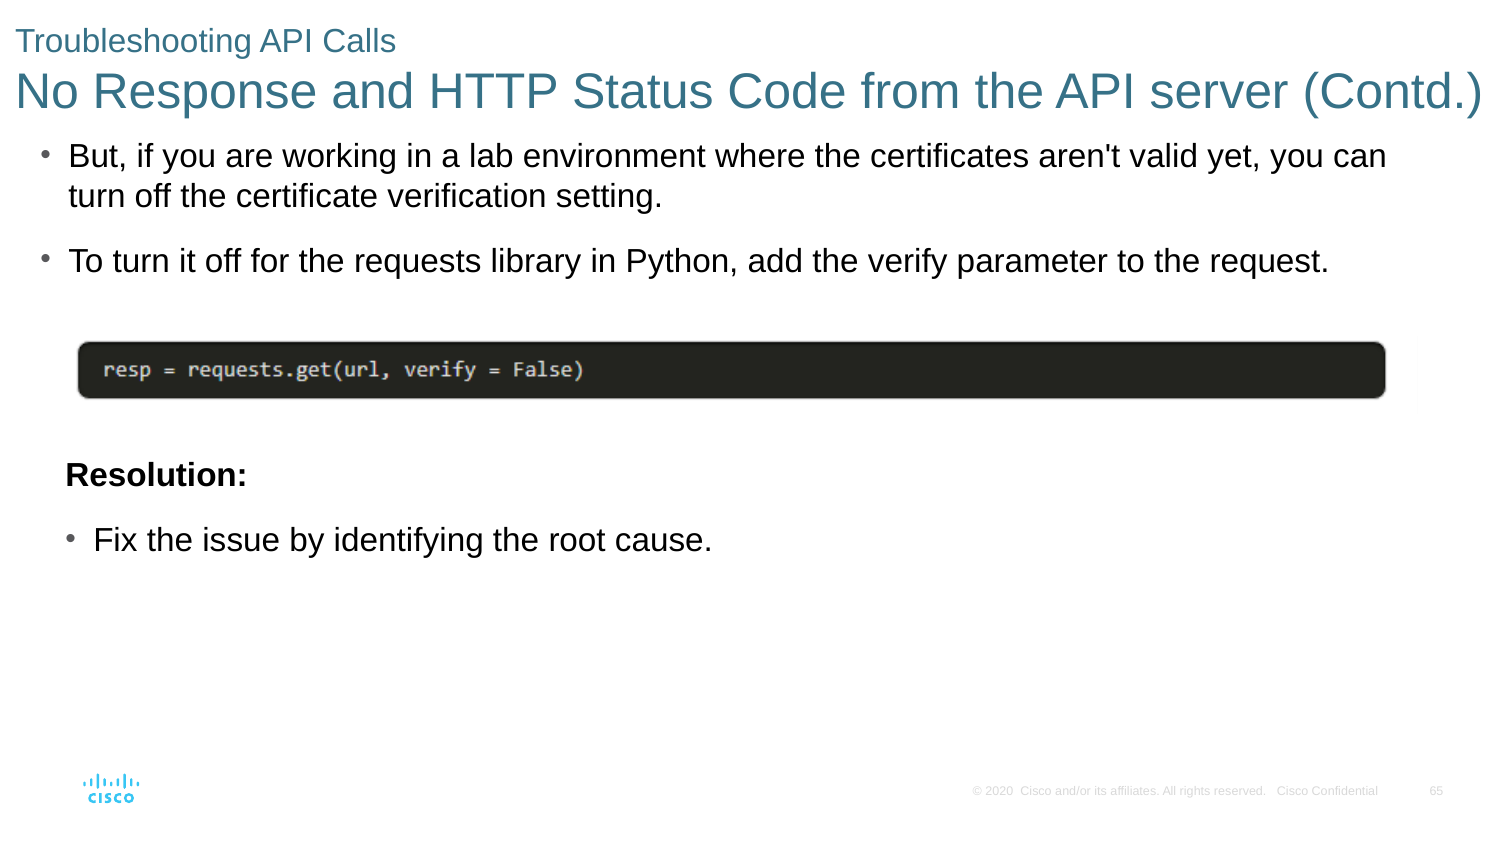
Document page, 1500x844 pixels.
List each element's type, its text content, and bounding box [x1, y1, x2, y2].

text_box Resolution: Fix the issue by identifying the root cause. [50, 445, 1418, 618]
picture [69, 336, 1418, 414]
text_box But, if you are working in a lab environment where the certificates aren't valid yet, you can turn off the certificate verification setting. To turn it off for the requests library in Python, add the verify parameter to the request. [25, 126, 1451, 298]
title Troubleshooting API Calls No Response and HTTP Status Code from the API server (Contd.) [0, 6, 1500, 131]
